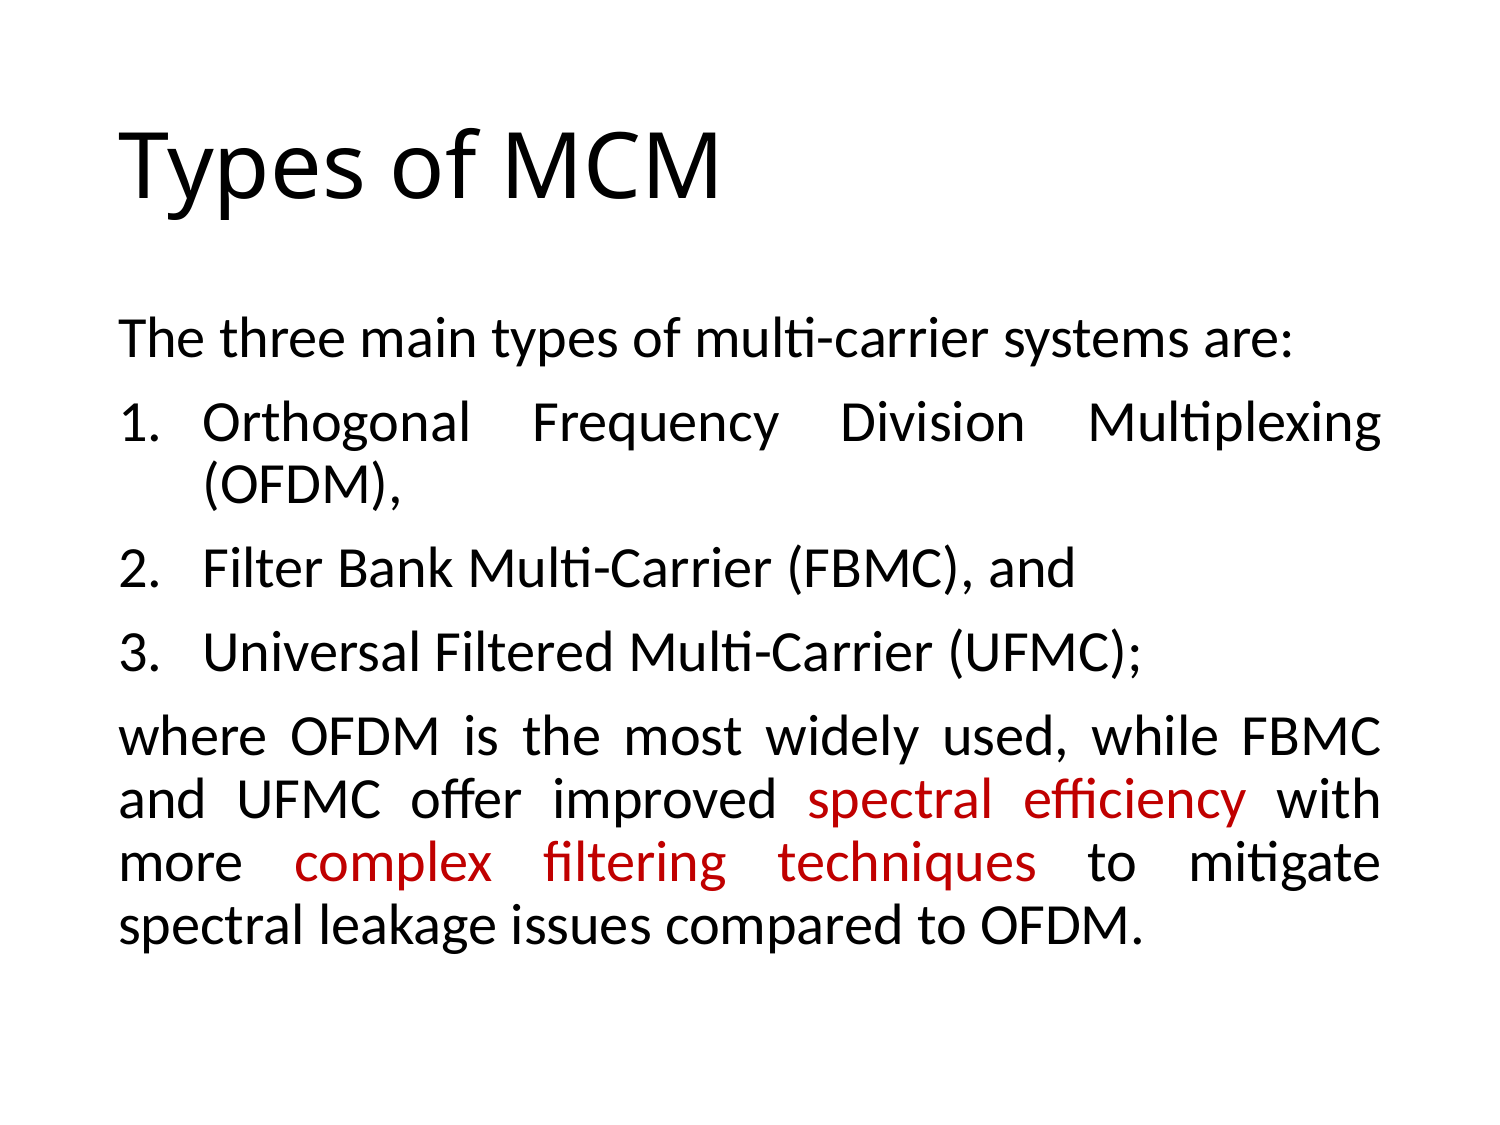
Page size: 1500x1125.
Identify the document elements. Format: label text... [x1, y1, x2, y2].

title Types of MCM [103, 59, 1397, 278]
list The three main types of multi-carrier systems are: Orthogonal Frequency Division Multiplexing (OFDM), Filter Bank Multi-Carrier (FBMC), and Universal Filtered Multi-Carrier (UFMC); where OFDM is the most widely used, while FBMC and UFMC offer improved spectral efficiency with more complex filtering techniques to mitigate spectral leakage issues compared to OFDM. [103, 299, 1397, 1014]
